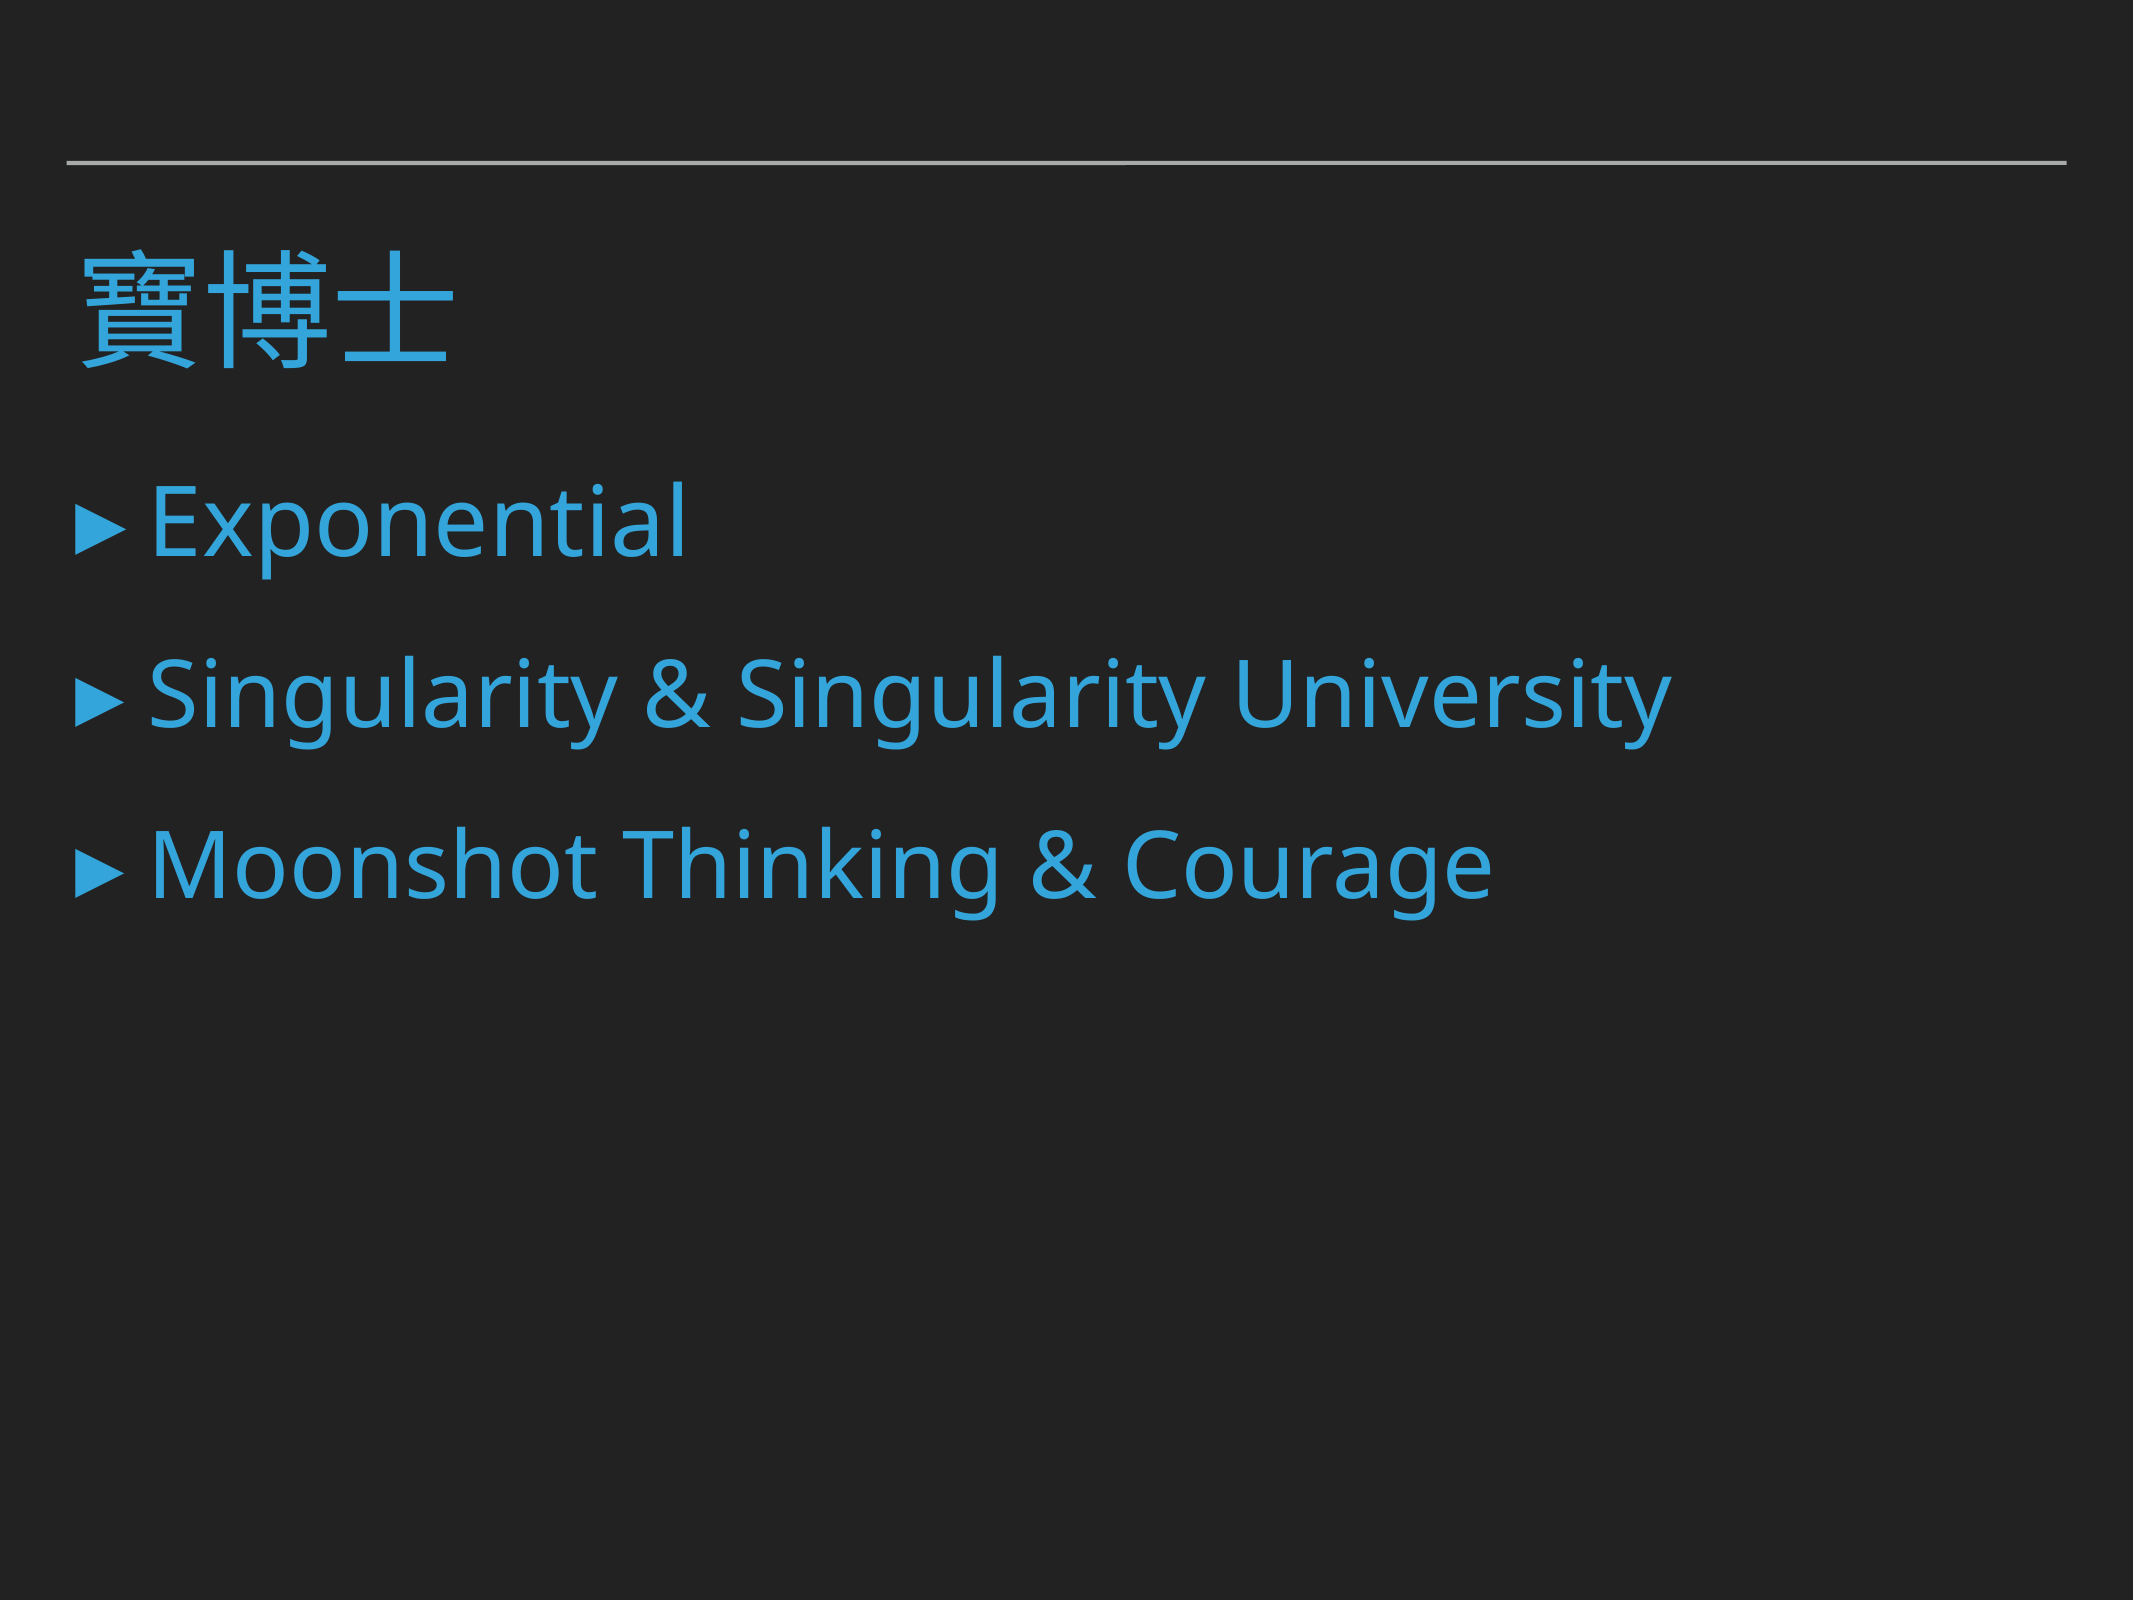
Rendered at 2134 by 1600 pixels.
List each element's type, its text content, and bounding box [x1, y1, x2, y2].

title 寶博士 [66, 251, 2068, 449]
list Exponential Singularity & Singularity University Moonshot Thinking & Courage [66, 449, 2068, 1453]
